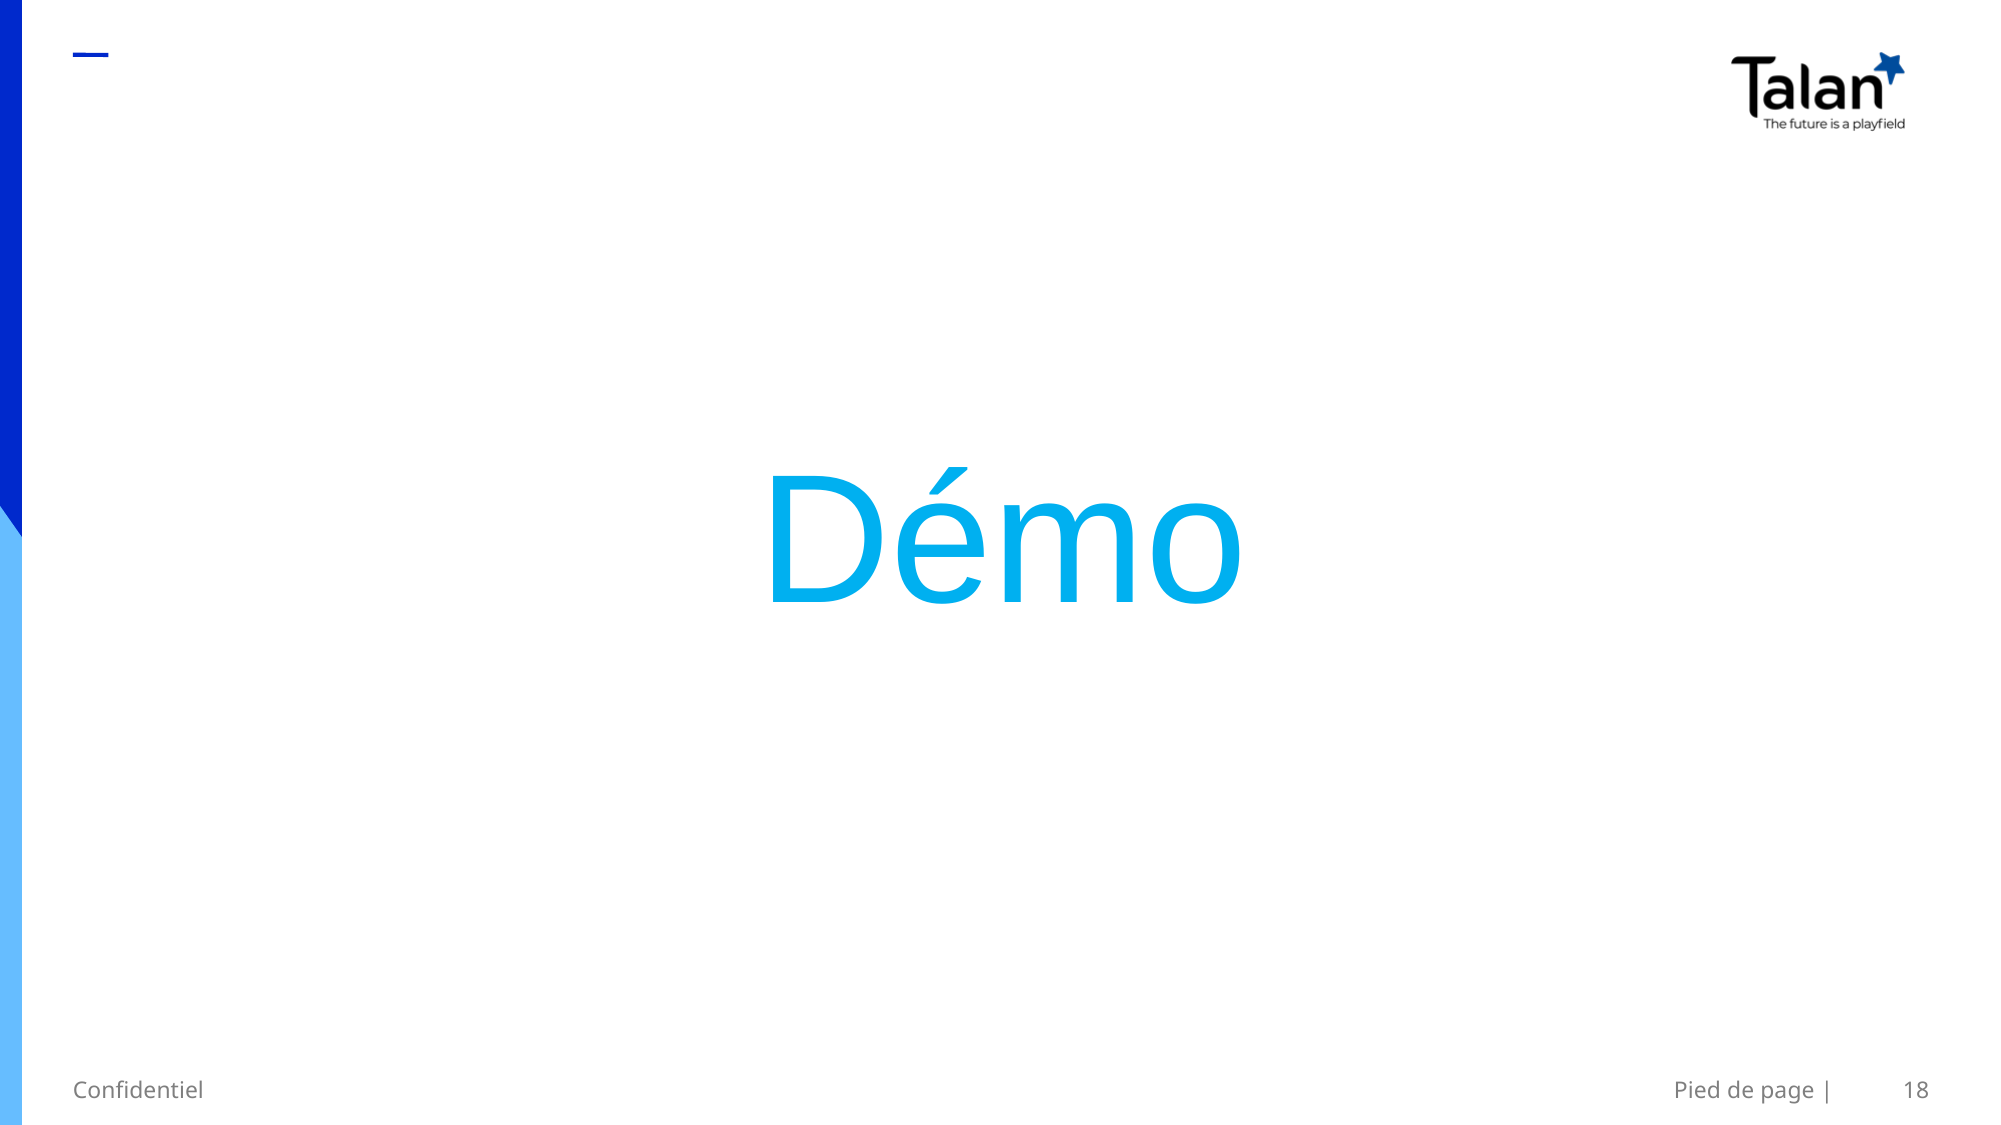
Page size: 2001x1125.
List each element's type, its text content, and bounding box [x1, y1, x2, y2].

text_box Démo [744, 411, 1442, 647]
picture [1716, 34, 1920, 149]
text_box Pied de page | [1491, 762, 1840, 1125]
